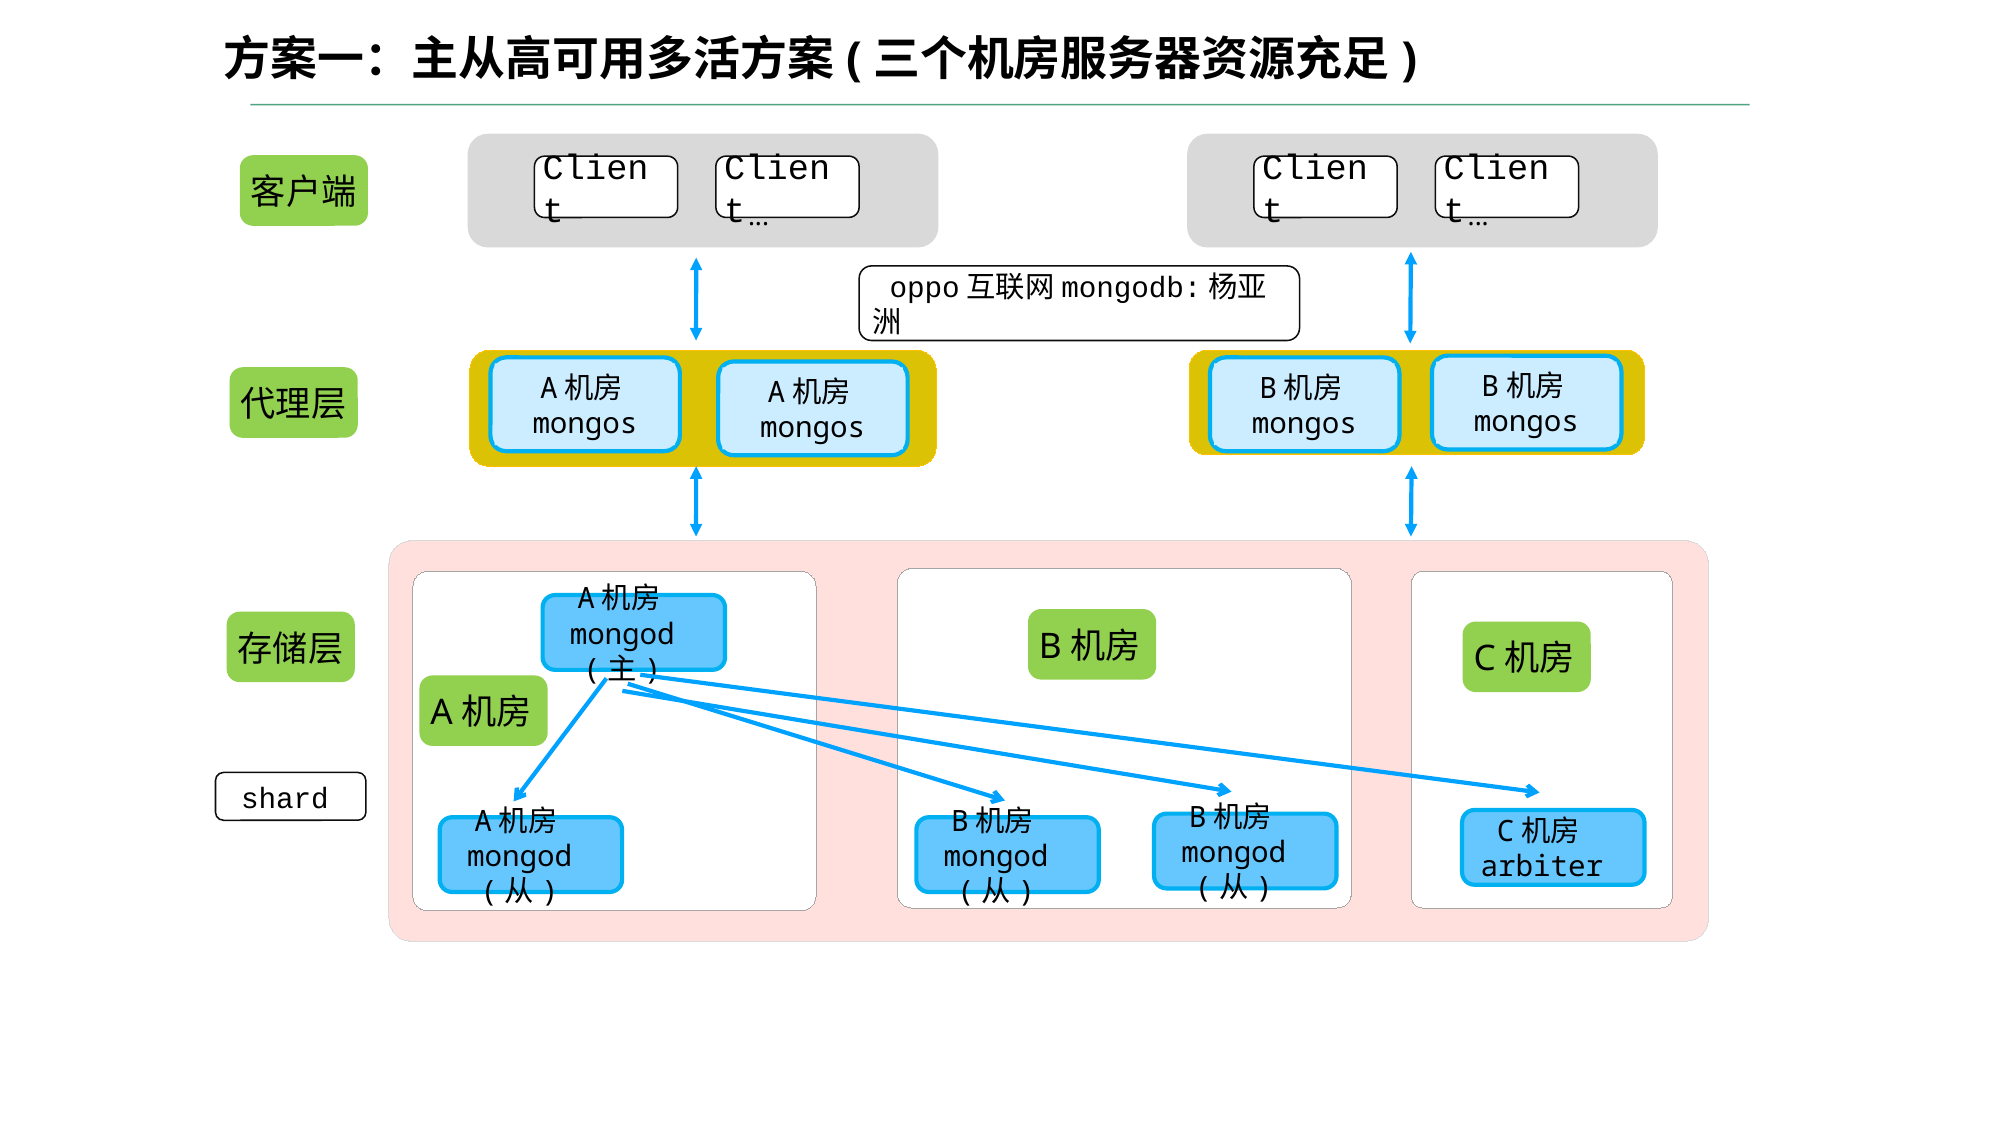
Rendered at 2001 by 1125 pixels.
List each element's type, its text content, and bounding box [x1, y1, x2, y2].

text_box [717, 361, 908, 456]
text_box [689, 466, 703, 537]
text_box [1209, 357, 1400, 452]
text_box [1189, 135, 1656, 246]
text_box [1454, 805, 1645, 889]
text_box [897, 568, 1352, 674]
text_box ... [1461, 219, 1565, 237]
text_box [689, 257, 703, 341]
text_box [469, 350, 937, 467]
text_box [897, 793, 1352, 909]
text_box 方案一：主从高可用多活方案(三个机房服务器资源充足) [217, 22, 1661, 148]
text_box [1189, 350, 1645, 455]
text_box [1029, 610, 1155, 678]
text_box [1464, 623, 1589, 691]
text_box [1435, 155, 1579, 218]
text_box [640, 674, 1540, 793]
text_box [231, 369, 356, 436]
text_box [622, 673, 1029, 792]
text_box [1404, 466, 1418, 537]
text_box [388, 540, 1709, 942]
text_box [241, 157, 367, 224]
text_box [1411, 571, 1673, 909]
text_box [1404, 251, 1418, 344]
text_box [627, 792, 1006, 801]
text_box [715, 155, 860, 218]
text_box ... [742, 219, 846, 237]
text_box [469, 135, 937, 246]
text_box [490, 357, 681, 452]
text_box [1146, 809, 1337, 893]
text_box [432, 813, 623, 896]
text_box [1431, 355, 1622, 450]
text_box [858, 265, 1300, 341]
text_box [908, 813, 1099, 896]
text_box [534, 155, 678, 218]
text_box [228, 613, 353, 681]
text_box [1253, 155, 1398, 218]
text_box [215, 772, 367, 821]
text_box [513, 678, 607, 802]
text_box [421, 677, 546, 745]
text_box [412, 571, 817, 911]
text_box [535, 591, 726, 674]
